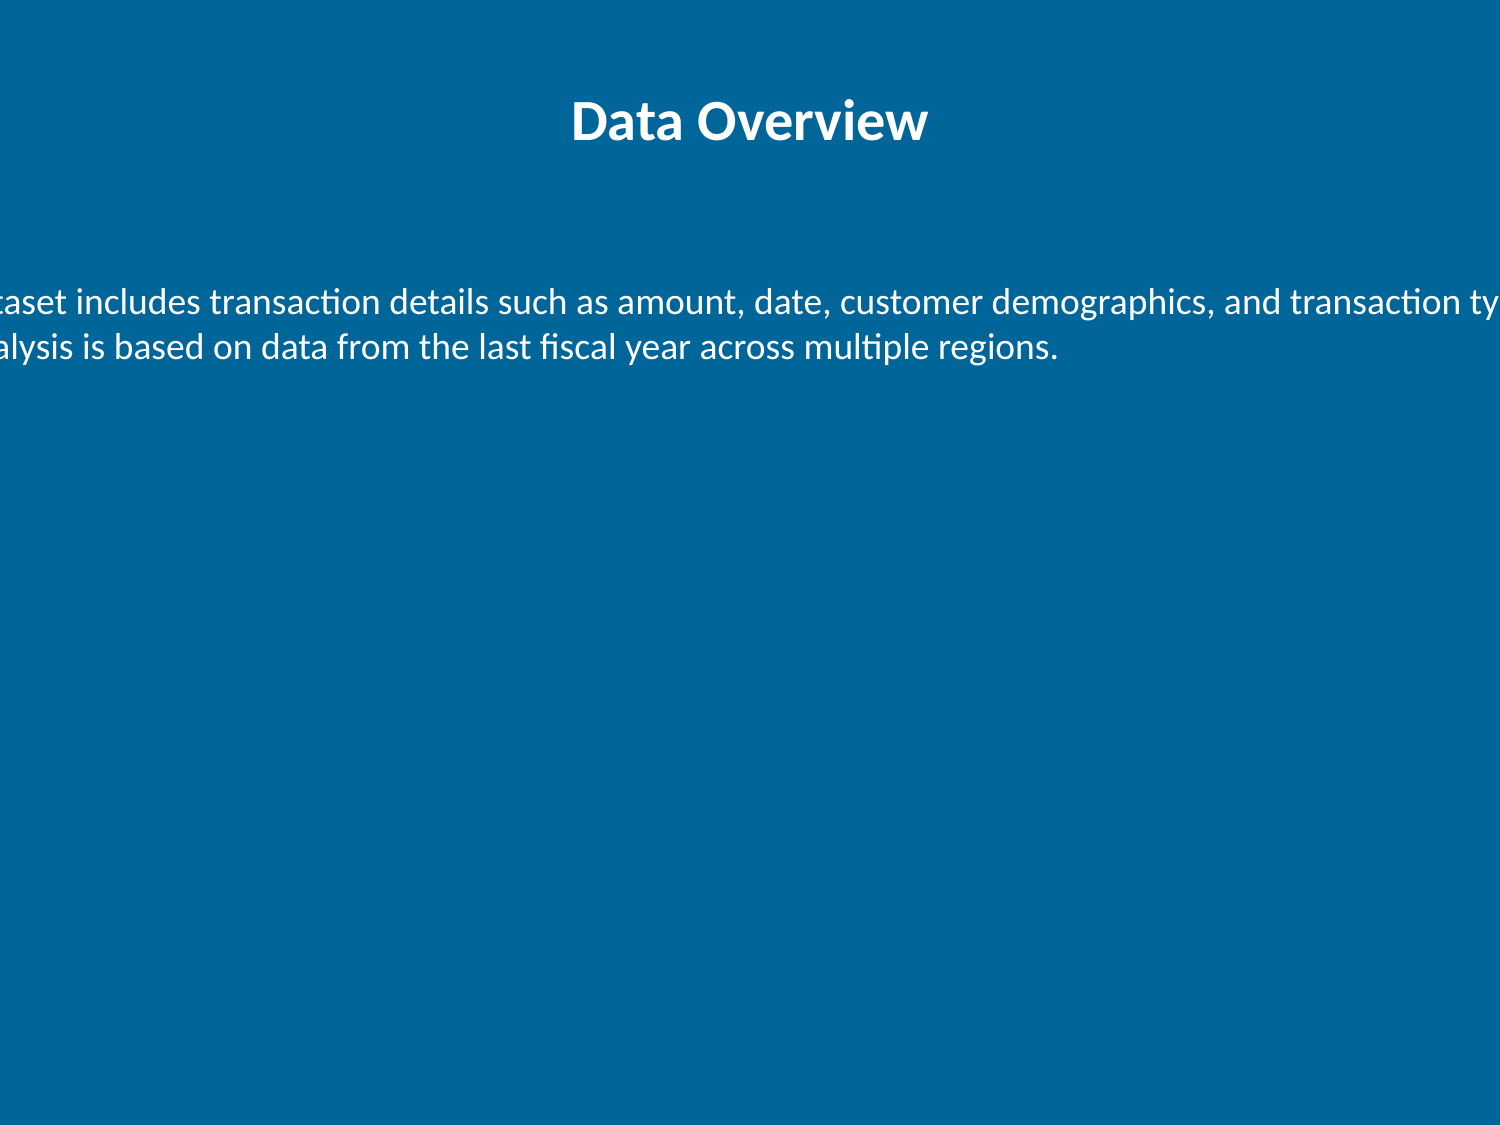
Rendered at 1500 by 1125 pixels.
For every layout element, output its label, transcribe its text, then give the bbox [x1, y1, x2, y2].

text_box Dataset includes transaction details such as amount, date, customer demographics, and transaction type. Analysis is based on data from the last fiscal year across multiple regions. [0, 224, 1500, 375]
text_box Data Overview [556, 75, 944, 160]
